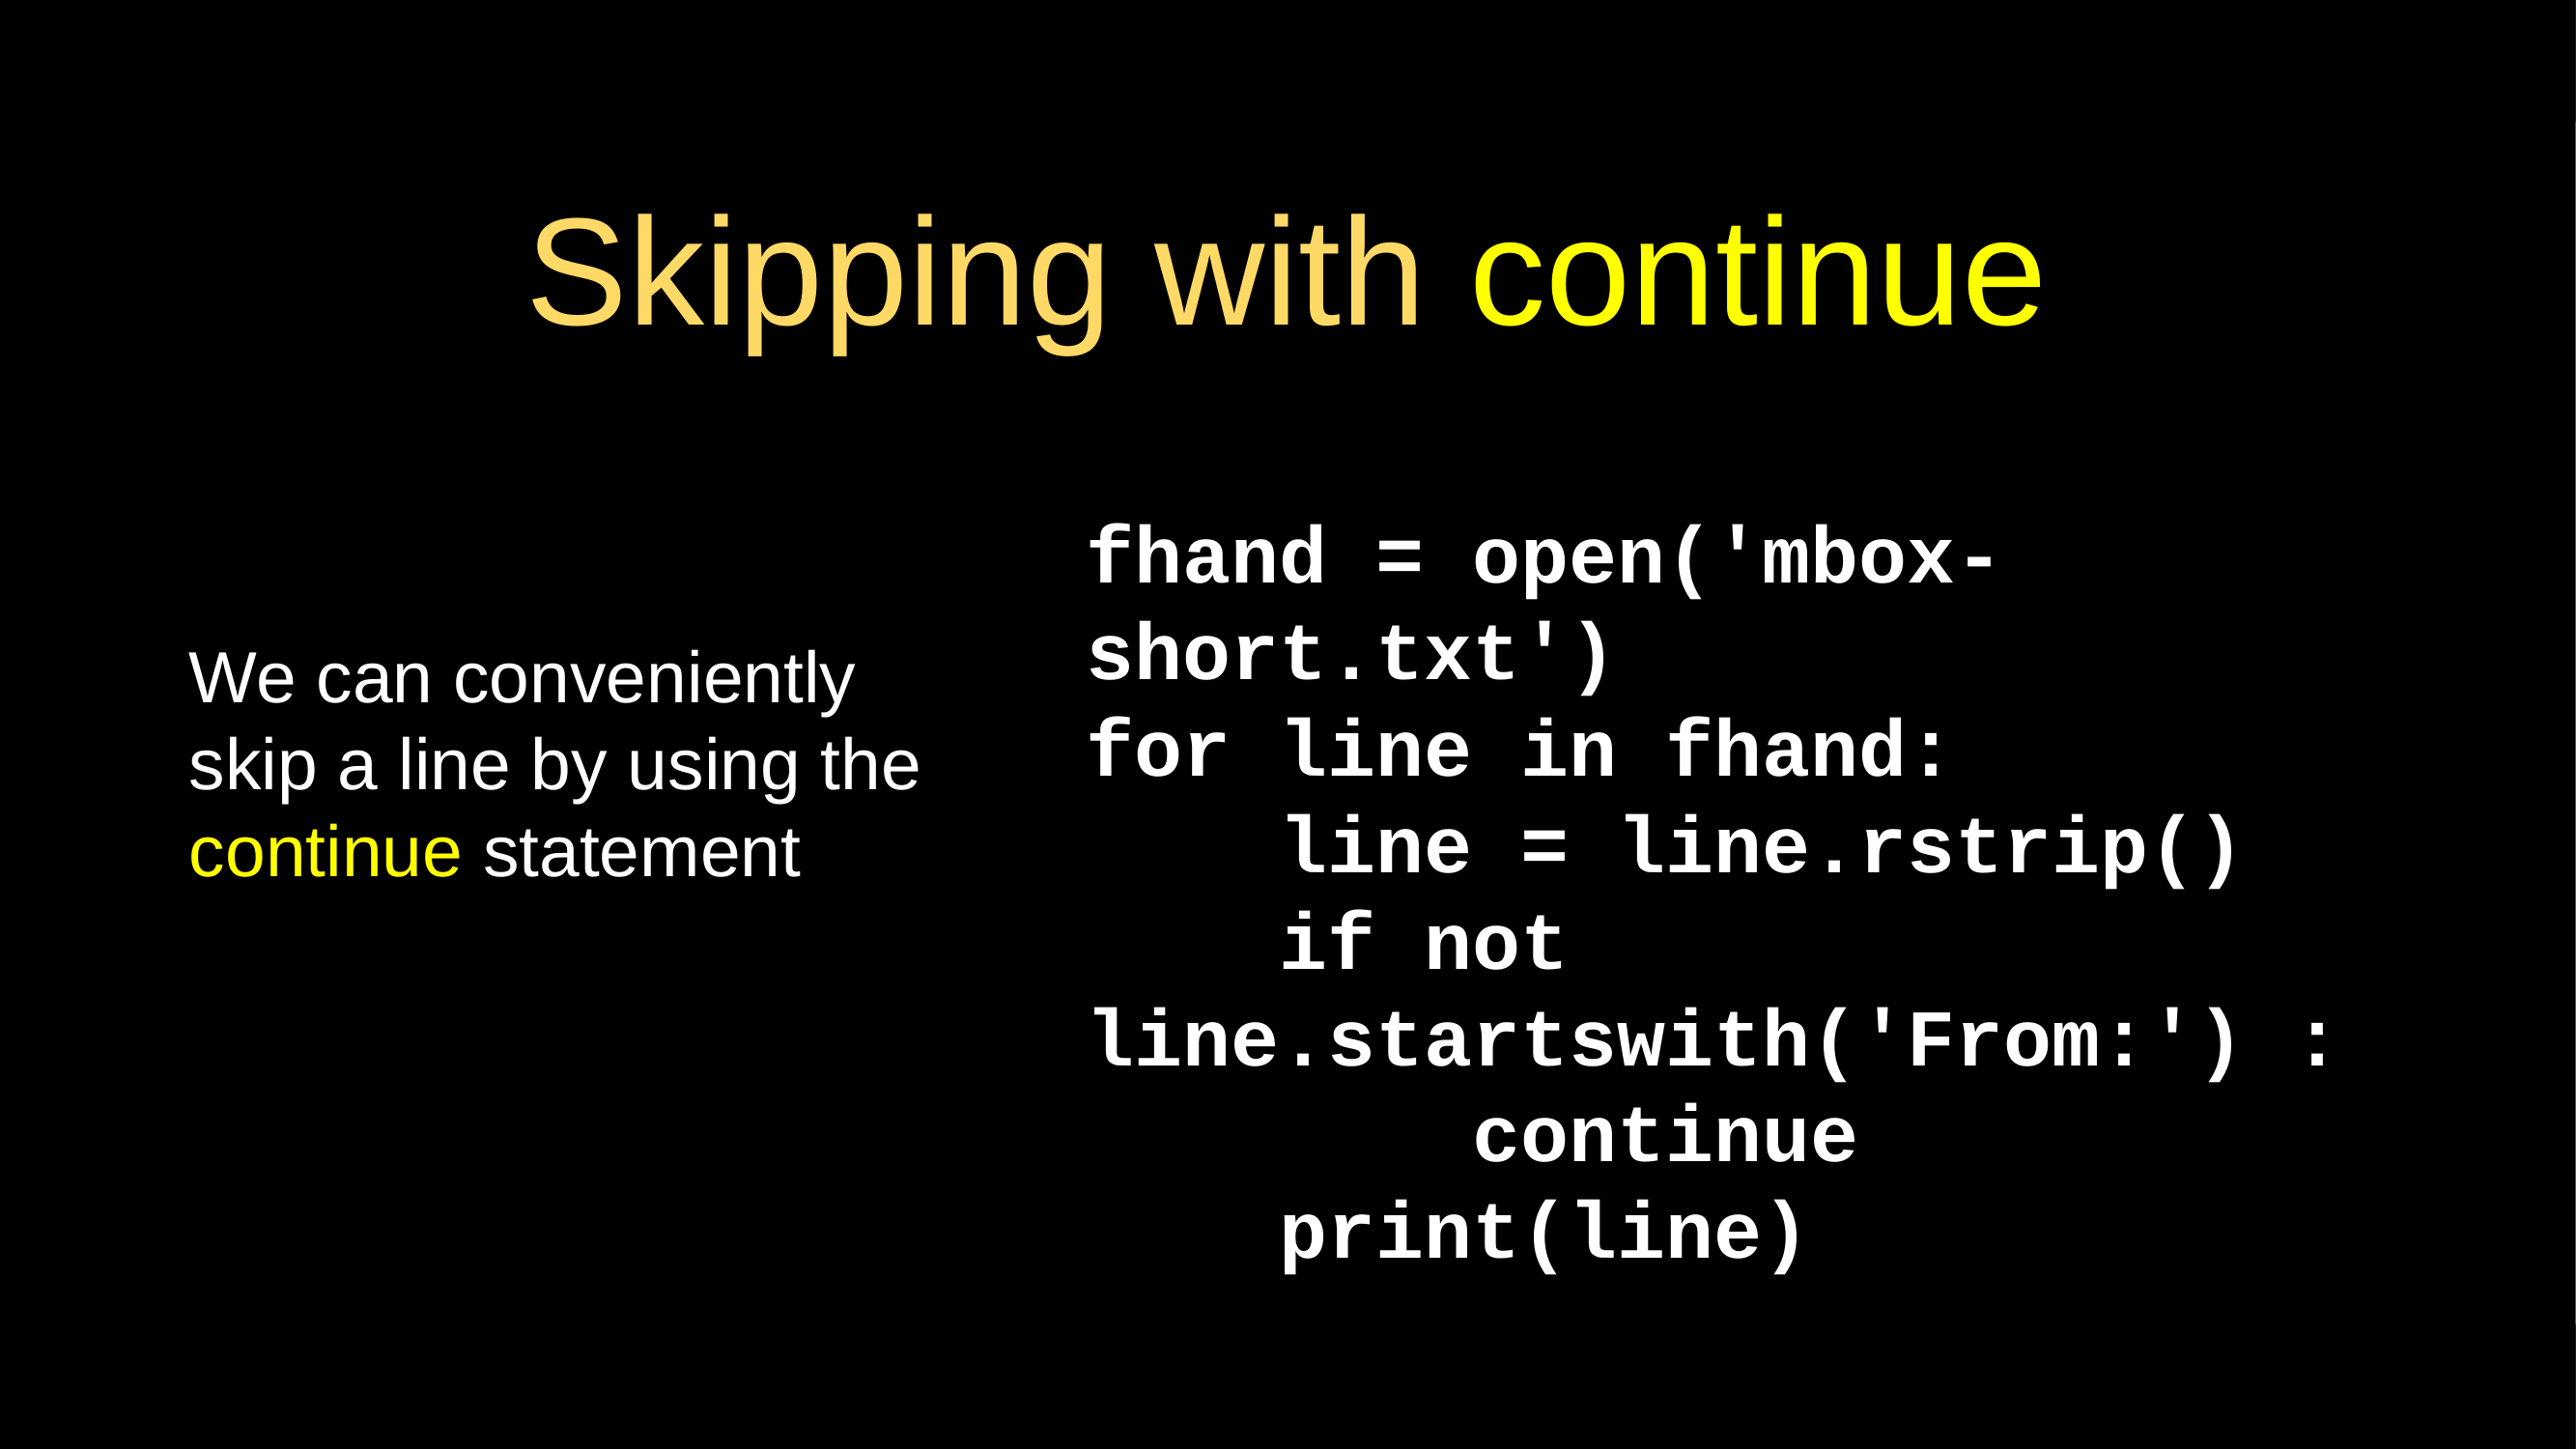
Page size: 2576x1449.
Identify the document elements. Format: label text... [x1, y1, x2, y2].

list We can conveniently skip a line by using the continue statement [183, 513, 967, 1009]
text_box fhand = open('mbox-short.txt') for line in fhand: line = line.rstrip() if not line.startswith('From:') : continue print(line) [1086, 515, 2491, 1262]
title Skipping with continue [183, 125, 2391, 403]
